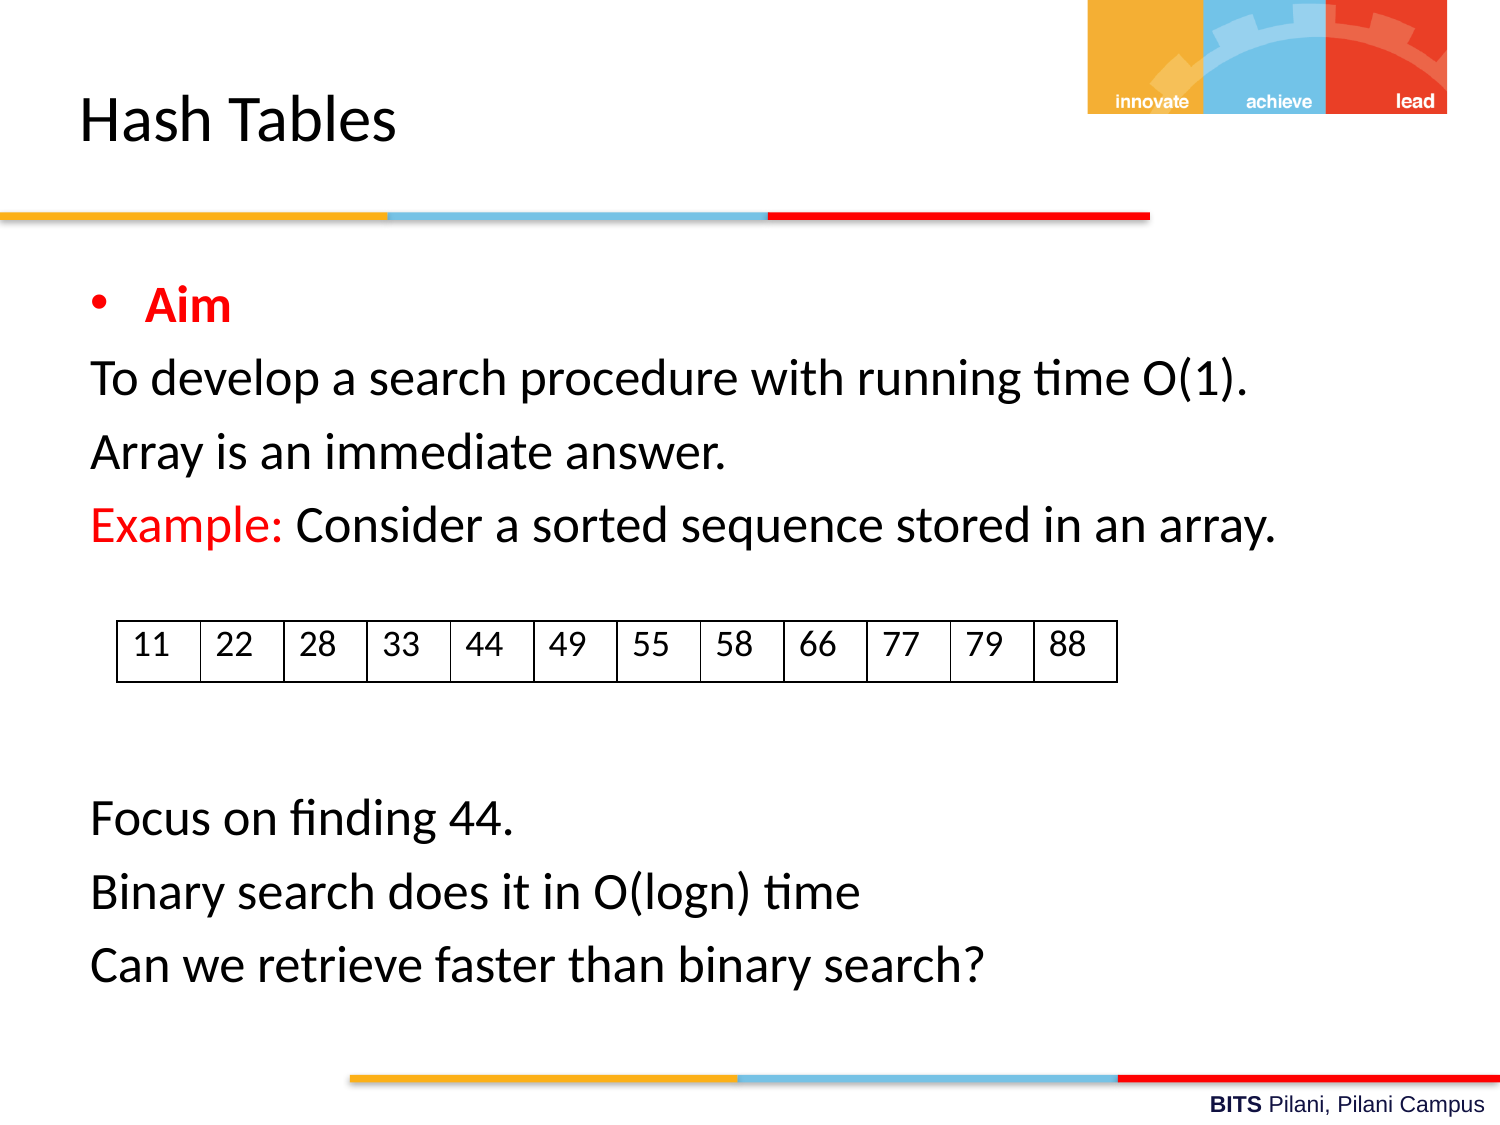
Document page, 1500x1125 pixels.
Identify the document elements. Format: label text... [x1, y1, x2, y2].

title Hash Tables [64, 45, 1069, 185]
list Aim To develop a search procedure with running time O(1). Array is an immediate answer. Example: Consider a sorted sequence stored in an array. Focus on finding 44. Binary search does it in O(logn) time Can we retrieve faster than binary search? [75, 262, 1425, 1005]
table_header 66 [785, 622, 866, 681]
table_header 11 [118, 622, 200, 681]
picture [1087, 0, 1448, 114]
table_header 22 [201, 622, 283, 681]
table_header 33 [368, 622, 450, 681]
table_header 55 [618, 622, 700, 681]
table_header 28 [285, 622, 366, 681]
table_header 77 [868, 622, 950, 681]
table_header 44 [451, 622, 533, 681]
table_header 88 [1035, 622, 1116, 681]
table_header 58 [701, 622, 783, 681]
table_header 49 [535, 622, 616, 681]
table_header 79 [951, 622, 1033, 681]
